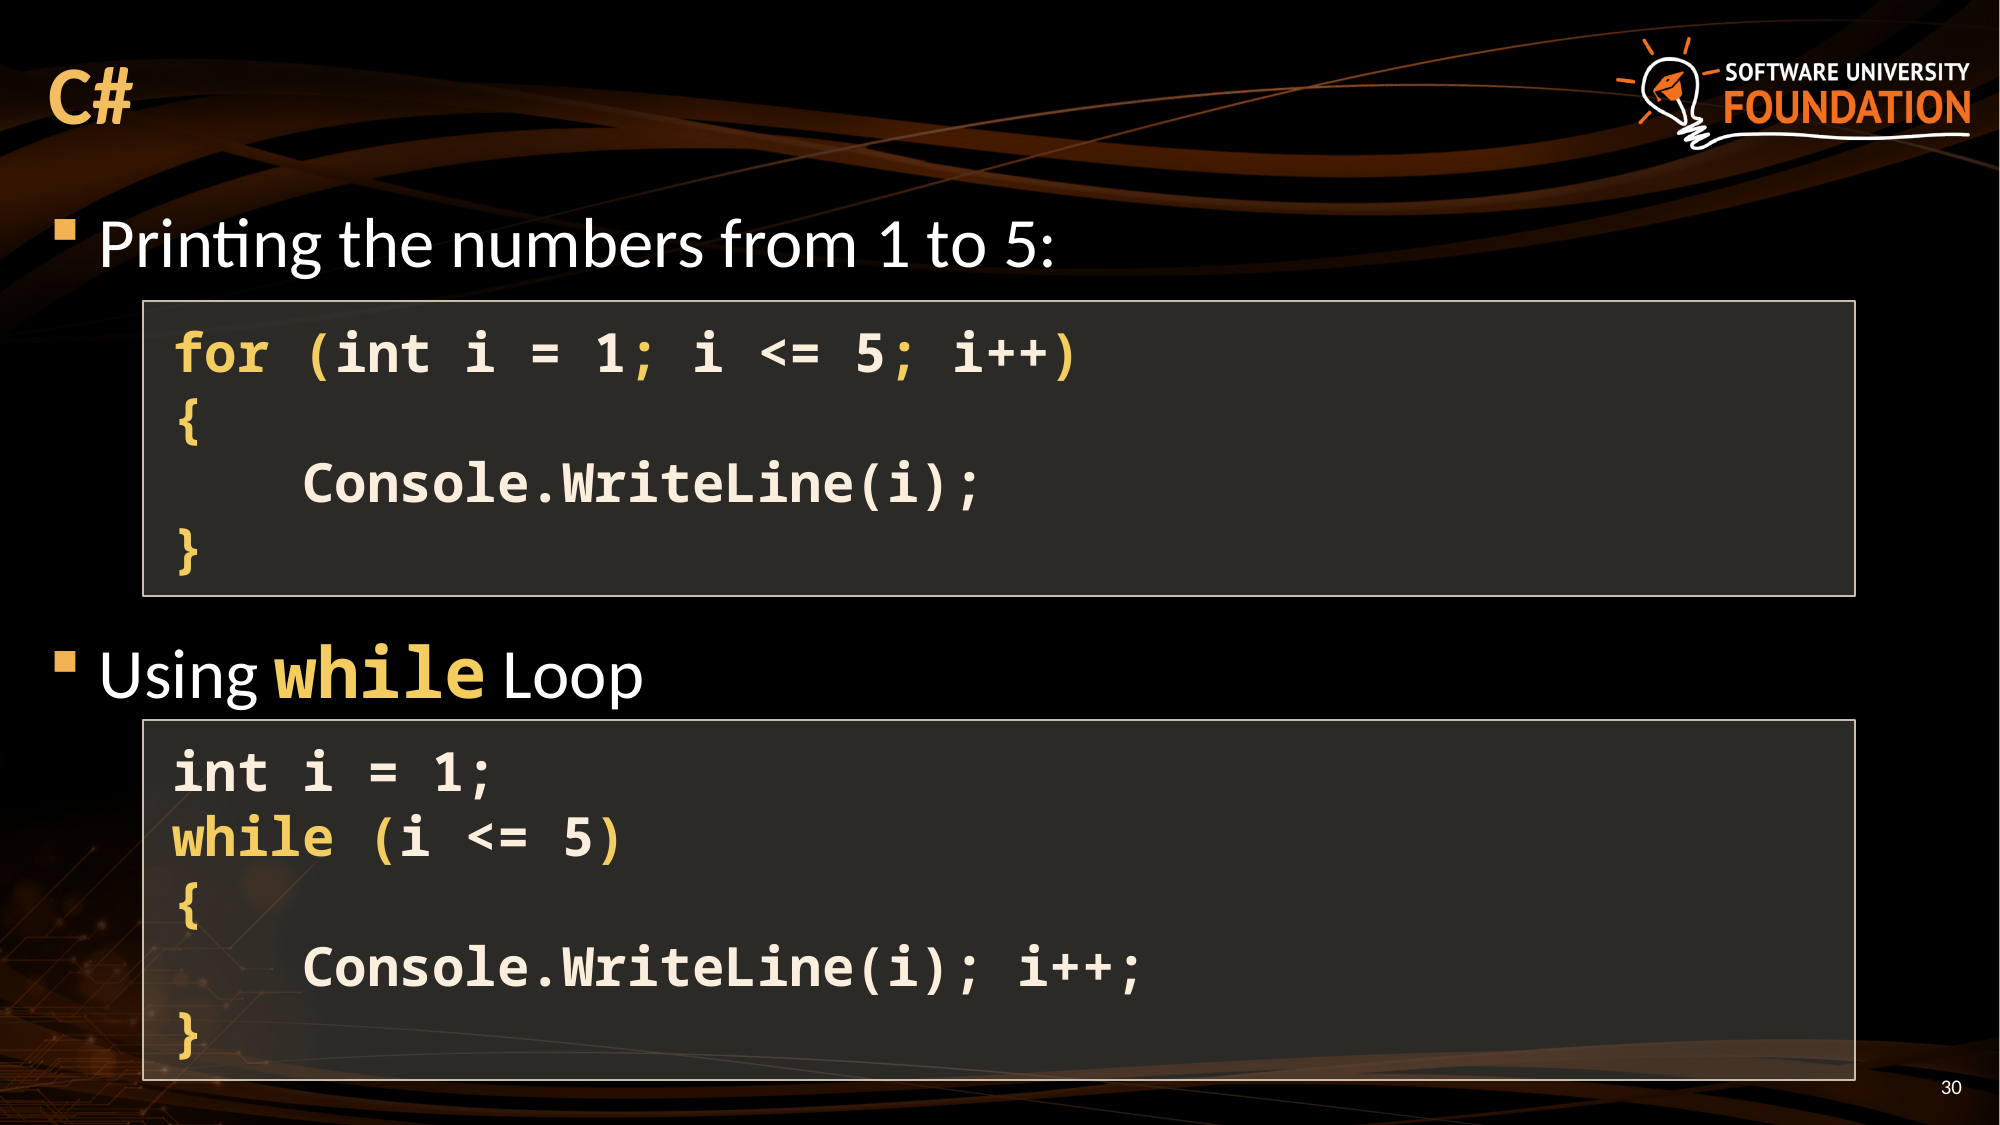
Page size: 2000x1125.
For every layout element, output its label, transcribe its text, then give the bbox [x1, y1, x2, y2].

title C# [30, 6, 1602, 156]
text_box for (int i = 1; i <= 5; i++) { Console.WriteLine(i); } [142, 300, 1856, 596]
picture [0, 0, 2000, 1125]
text_box int i = 1; while (i <= 5) { Console.WriteLine(i); i++; } [142, 720, 1856, 1081]
slide_number 30 [1897, 1071, 1968, 1103]
text_box Printing the numbers from 1 to 5: Using while Loop [30, 156, 1968, 1071]
